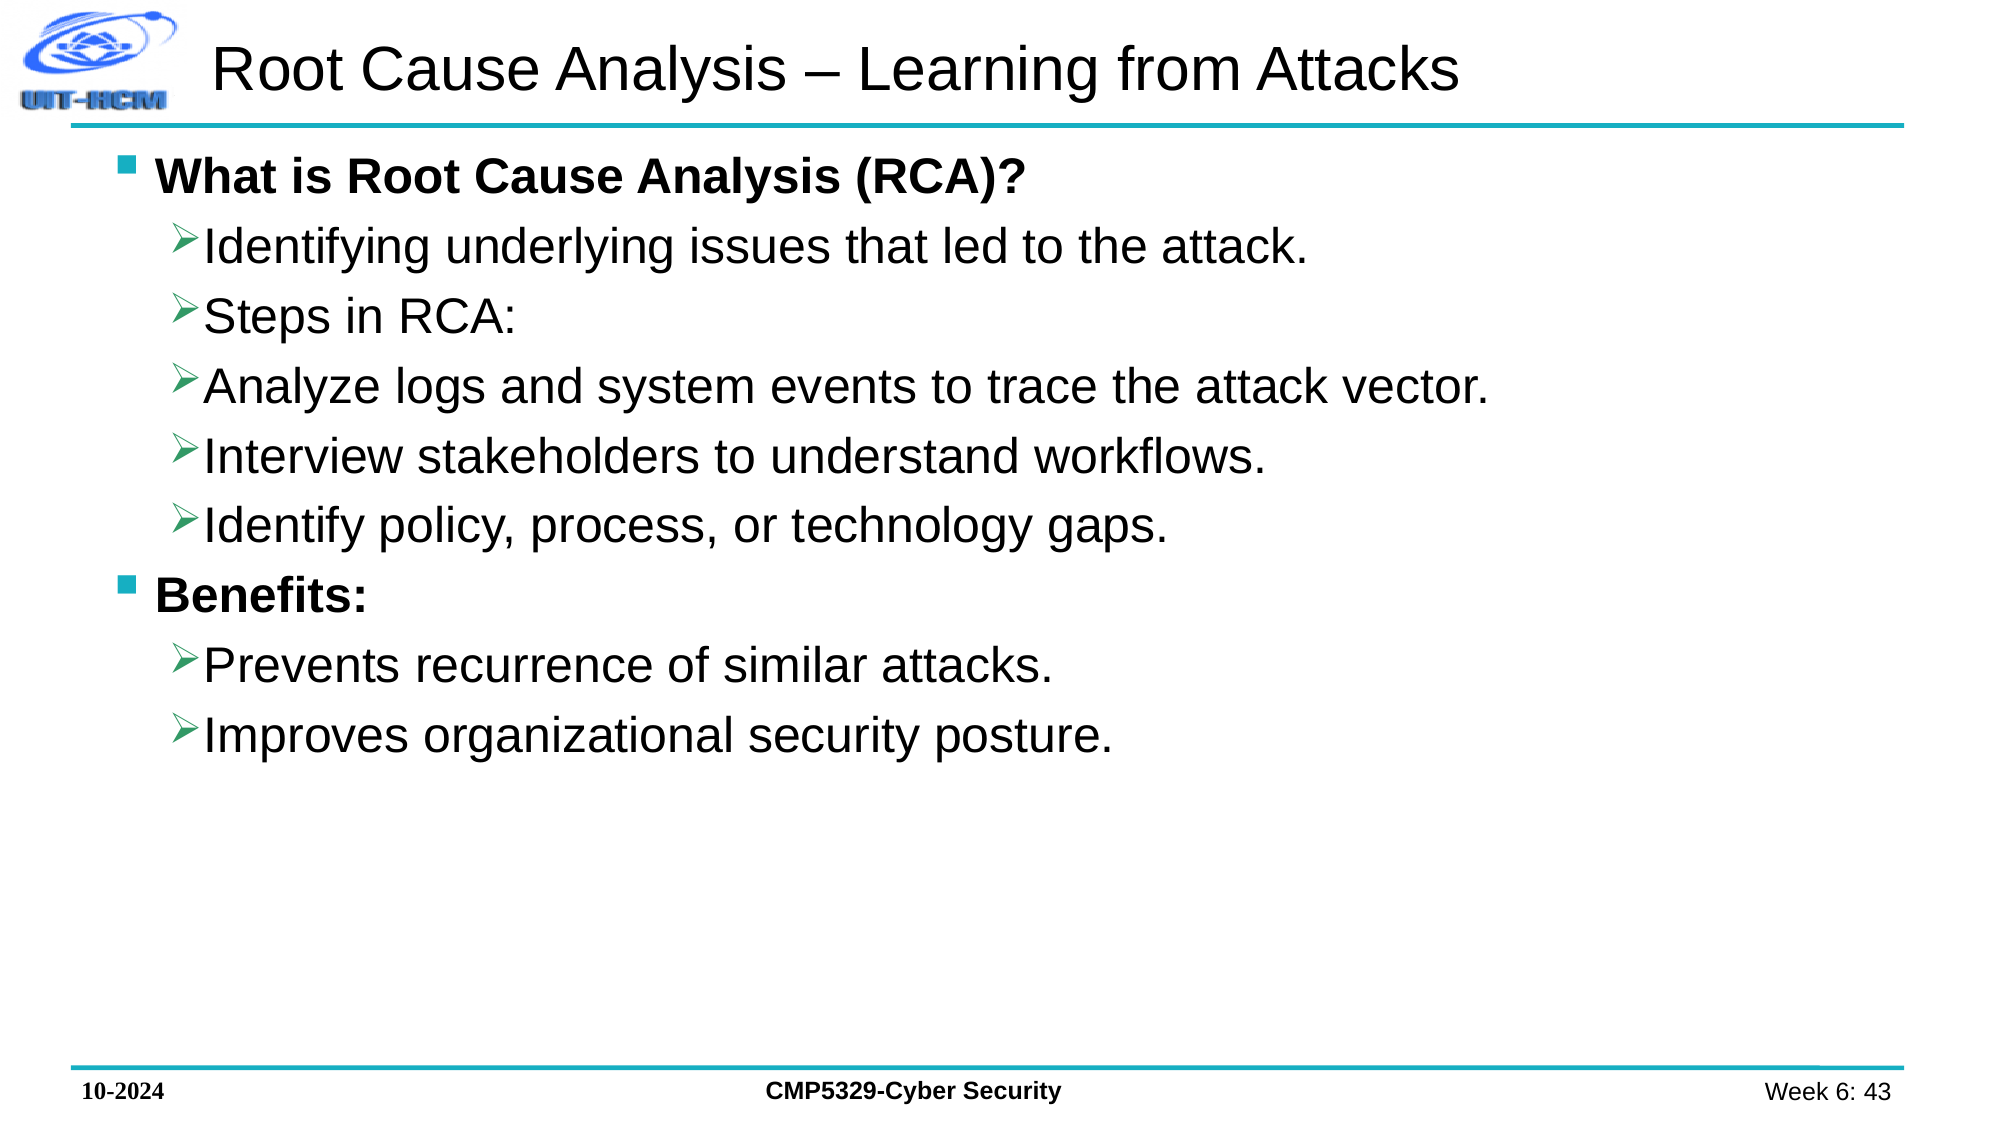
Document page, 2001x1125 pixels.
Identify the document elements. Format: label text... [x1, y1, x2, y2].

picture [1, 0, 196, 120]
list What is Root Cause Analysis (RCA)? Identifying underlying issues that led to the attack. Steps in RCA: Analyze logs and system events to trace the attack vector. Interview stakeholders to understand workflows. Identify policy, process, or technology gaps. Benefits: Prevents recurrence of similar attacks. Improves organizational security posture. [97, 135, 1798, 951]
title Root Cause Analysis – Learning from Attacks [196, 0, 1804, 130]
